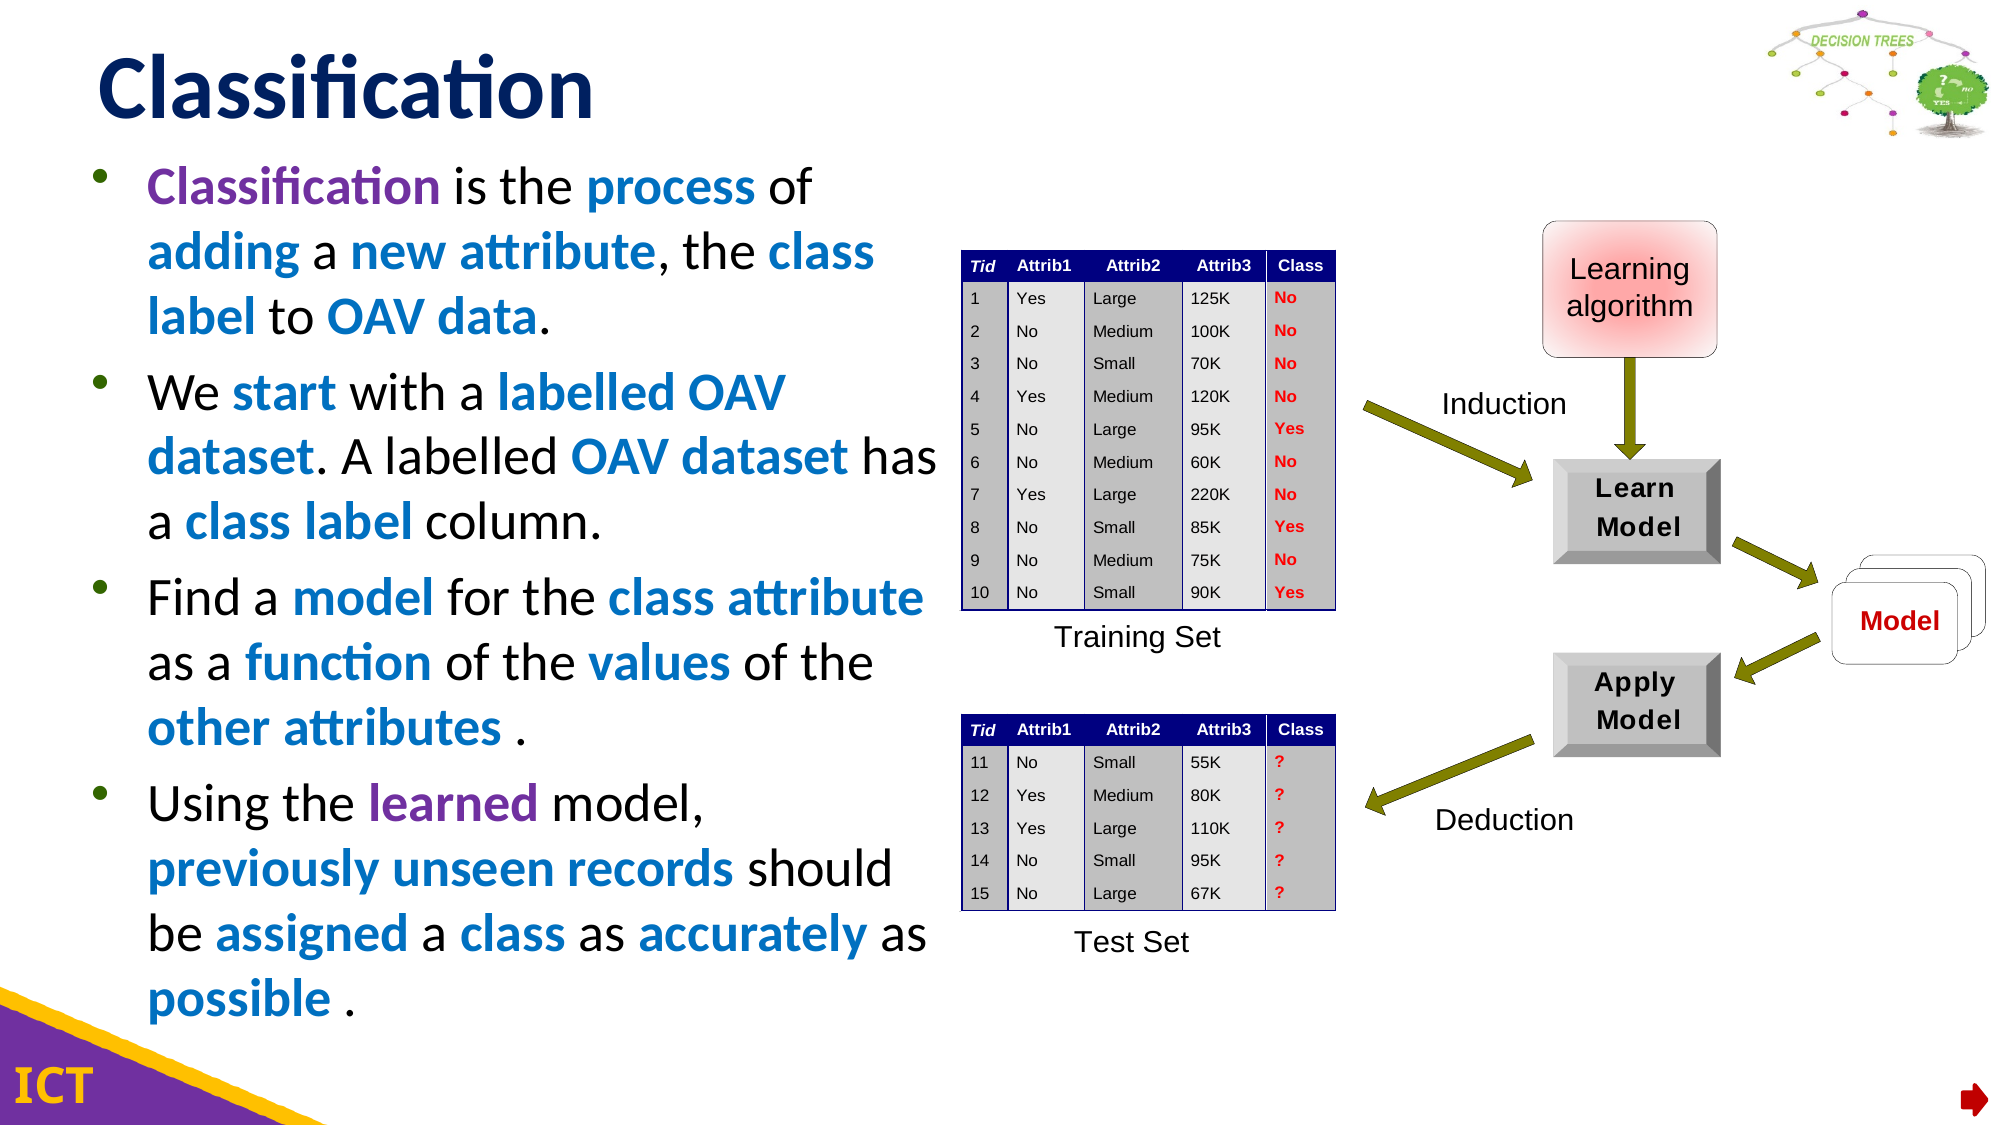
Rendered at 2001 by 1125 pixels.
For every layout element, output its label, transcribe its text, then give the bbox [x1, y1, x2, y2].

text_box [947, 218, 1988, 995]
picture [1752, 4, 1991, 139]
list Classification is the process of adding a new attribute, the class label to OAV data. We start with a labelled OAV dataset. A labelled OAV dataset has a class label column. Find a model for the class attribute as a function of the values of the other attributes . Using the learned model, previously unseen records should be assigned a class as accurately as possible . [76, 142, 963, 1125]
title Classification [83, 1, 1809, 163]
picture [0, 963, 331, 1125]
text_box [1960, 1083, 1989, 1117]
